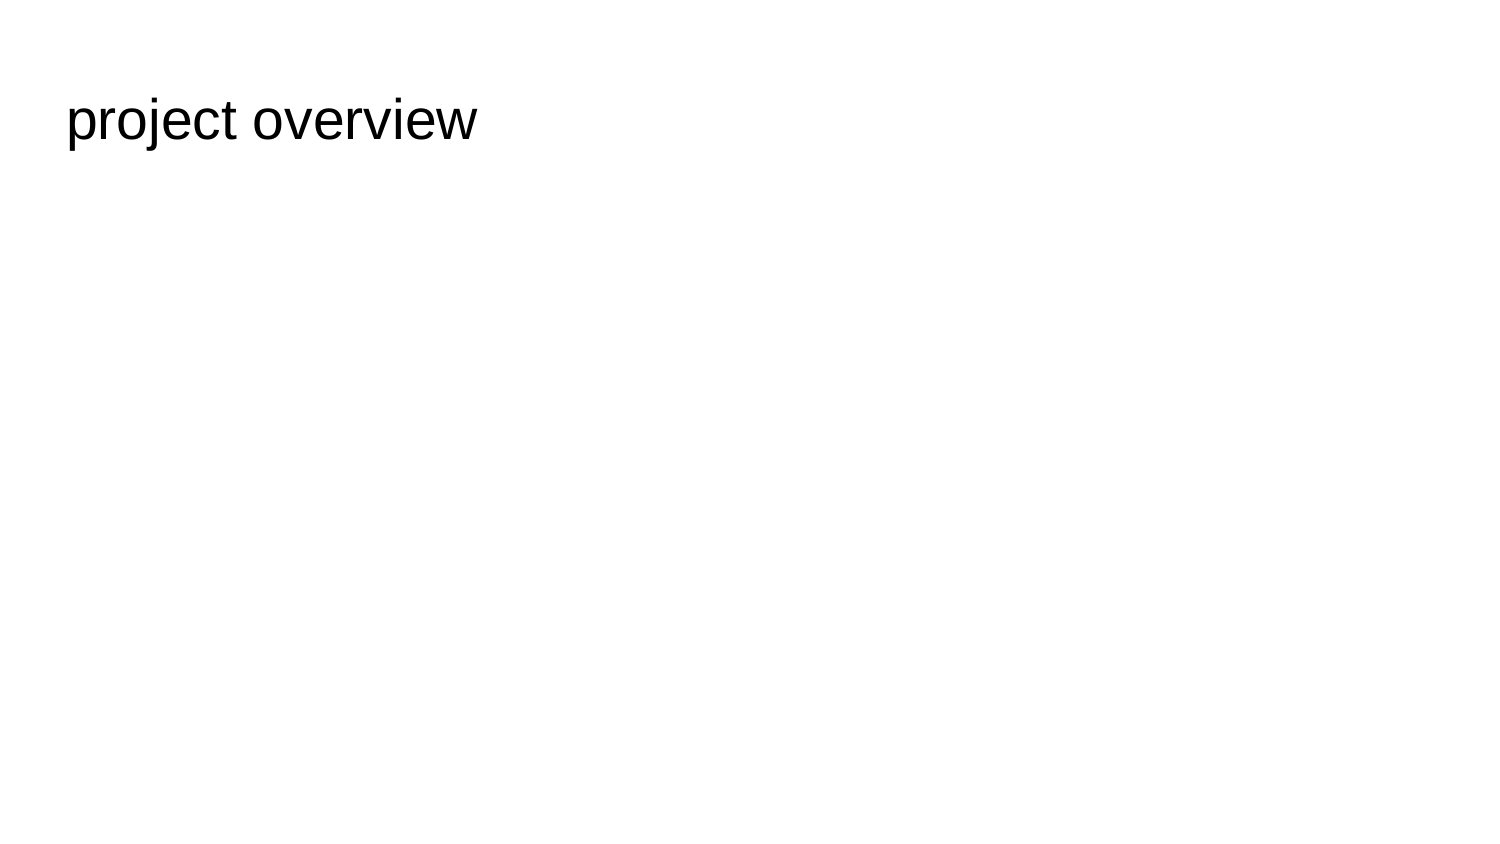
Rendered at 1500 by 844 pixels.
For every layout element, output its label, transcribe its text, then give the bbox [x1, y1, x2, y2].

title project overview [51, 72, 1449, 167]
